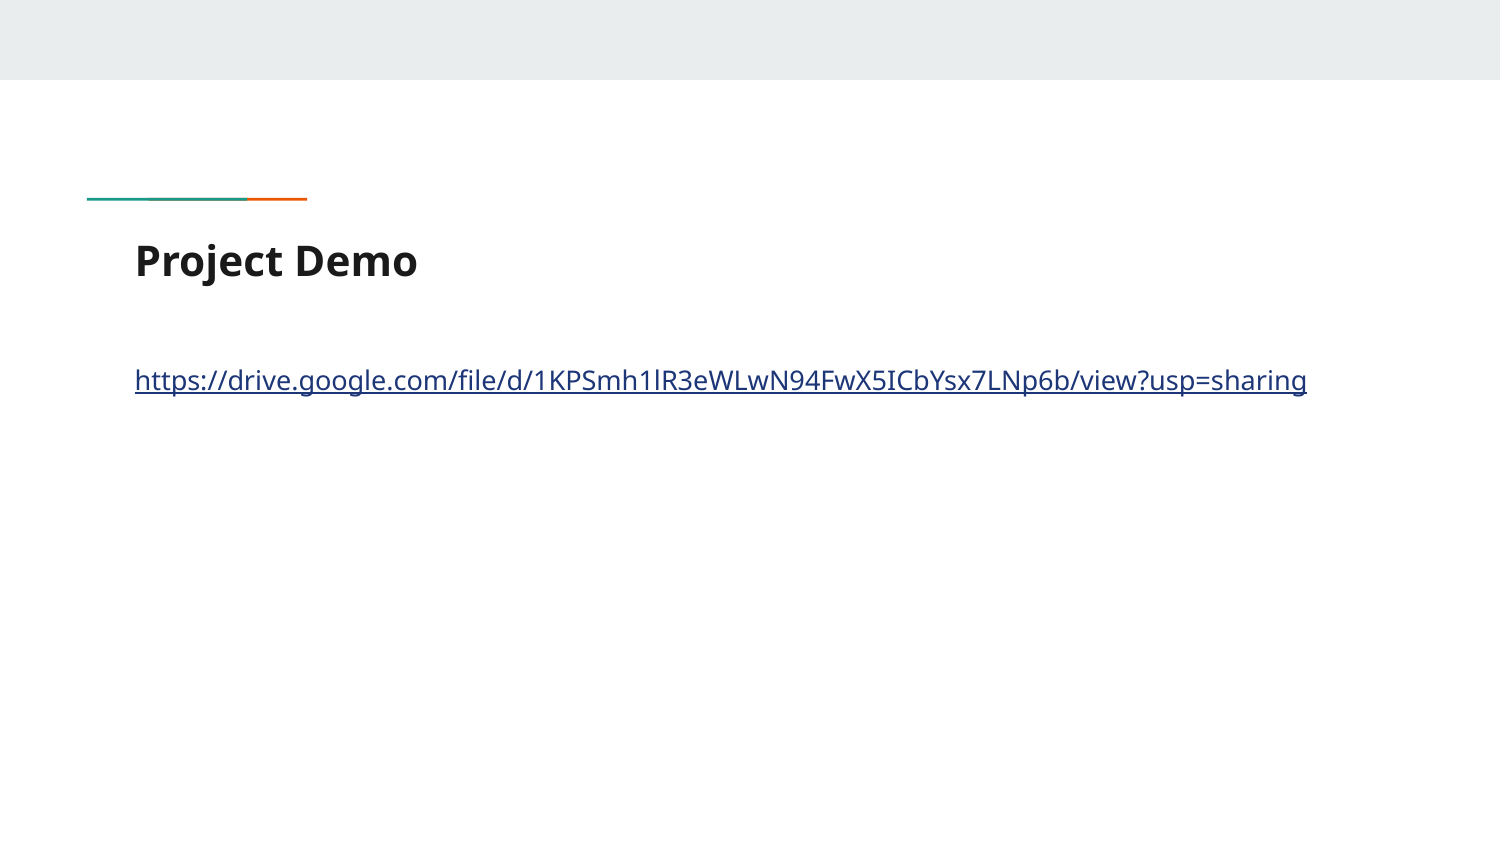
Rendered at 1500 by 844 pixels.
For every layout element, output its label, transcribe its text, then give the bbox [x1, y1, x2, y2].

list https://drive.google.com/file/d/1KPSmh1lR3eWLwN94FwX5ICbYsx7LNp6b/view?usp=sharing [119, 341, 1381, 712]
title Project Demo [119, 216, 1381, 305]
